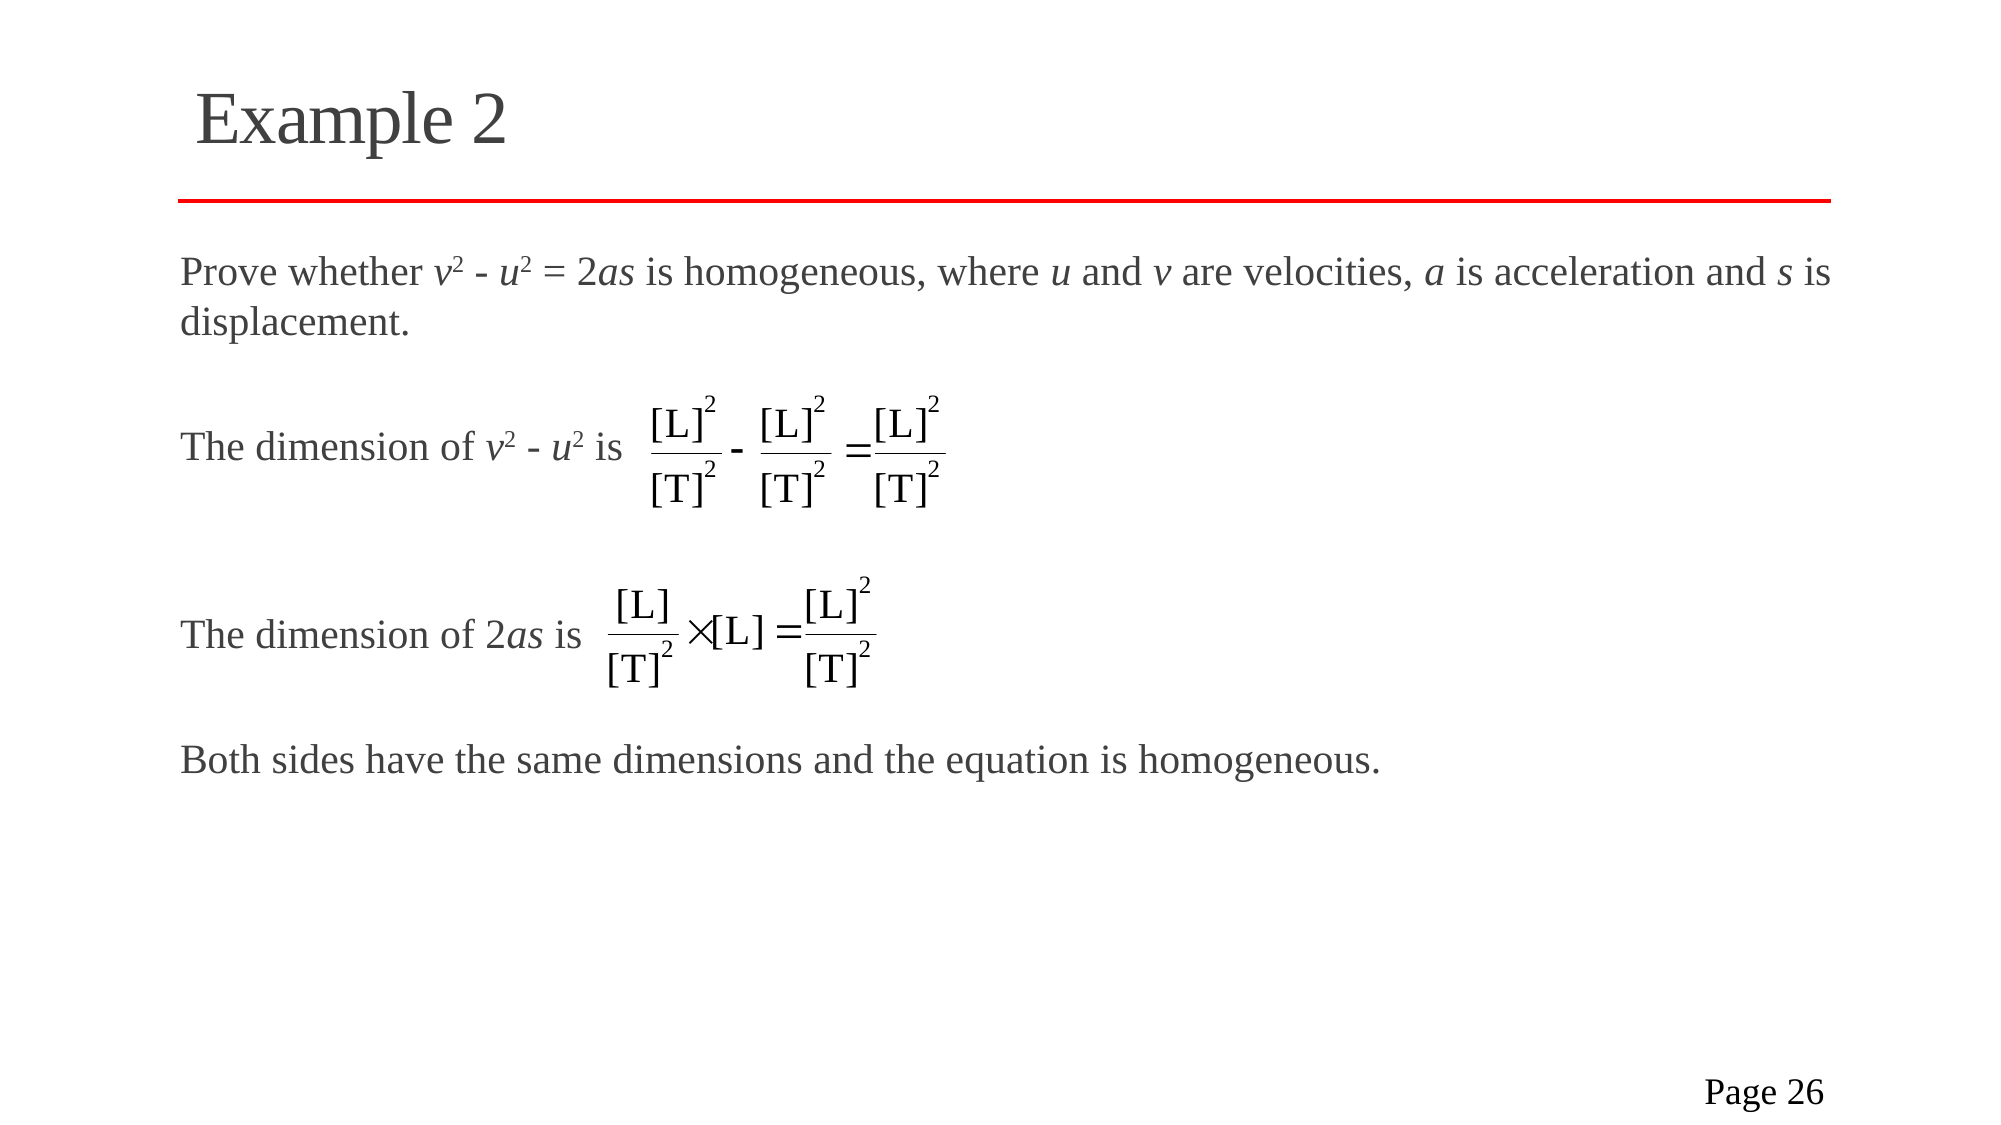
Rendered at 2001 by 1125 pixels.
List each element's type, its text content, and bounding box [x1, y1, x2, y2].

title Example 2 [180, 47, 1830, 195]
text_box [646, 388, 953, 517]
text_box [603, 569, 882, 697]
list Prove whether v2 - u2 = 2as is homogeneous, where u and v are velocities, a is acceleration and s is displacement. The dimension of v2 - u2 is The dimension of 2as is Both sides have the same dimensions and the equation is homogeneous. [180, 236, 1834, 1004]
slide_number Page 26 [1624, 1059, 1840, 1120]
